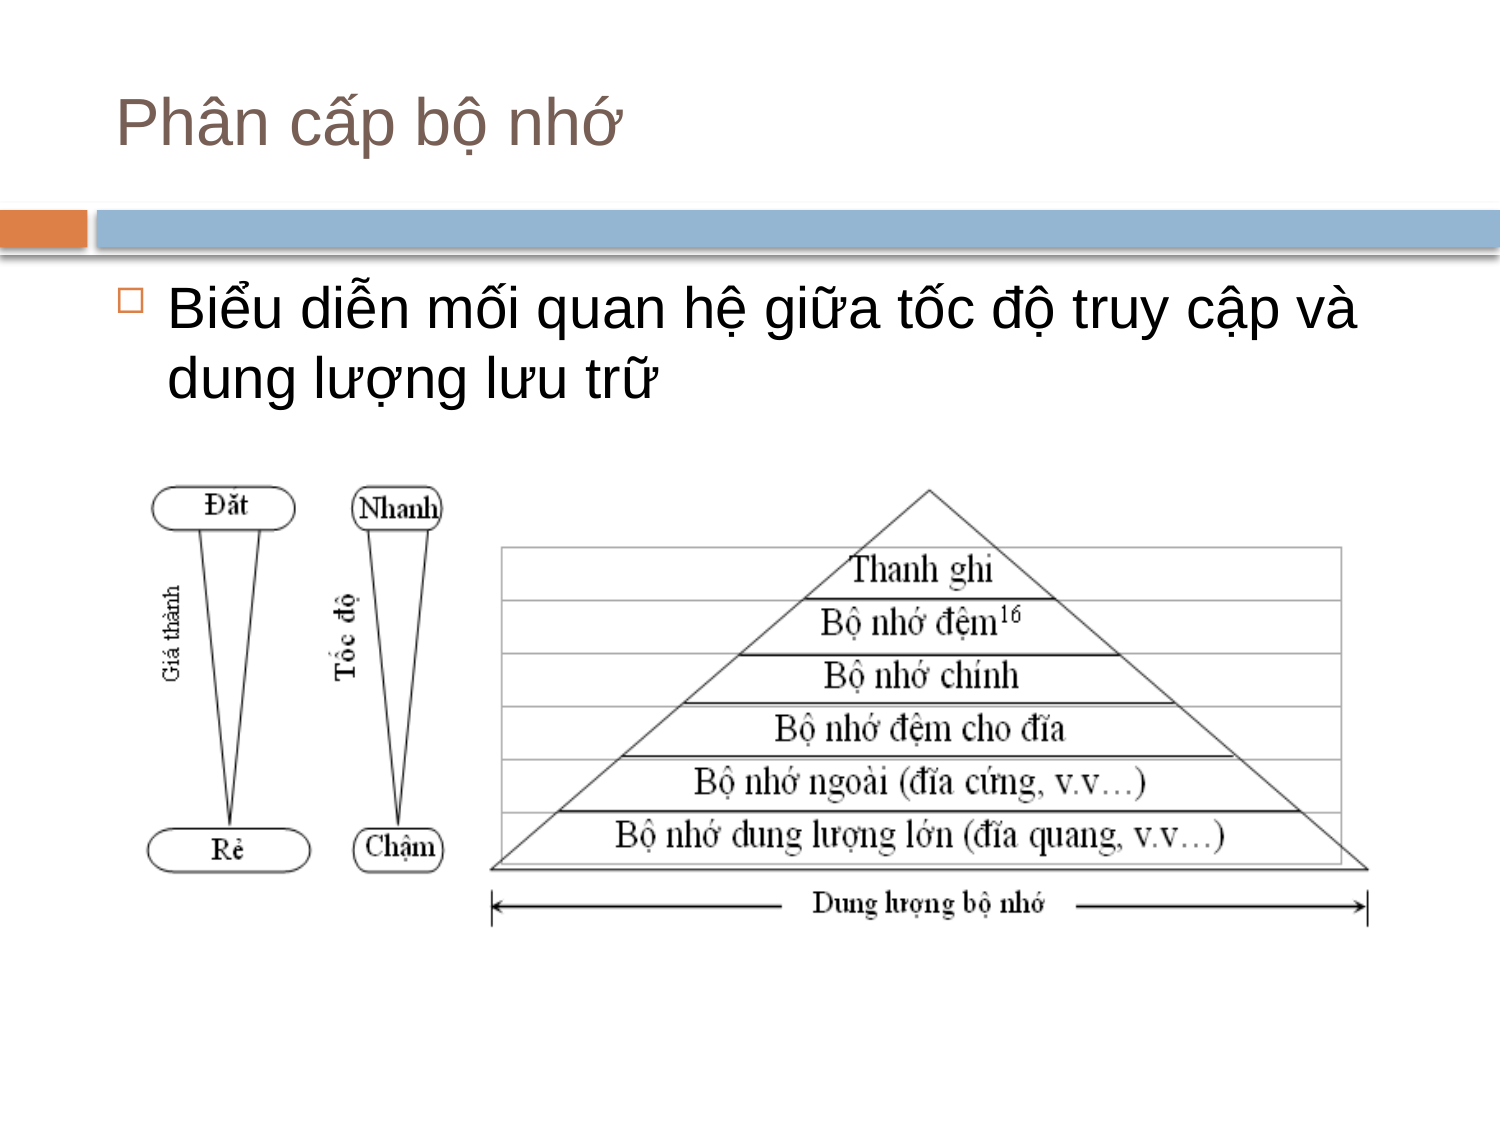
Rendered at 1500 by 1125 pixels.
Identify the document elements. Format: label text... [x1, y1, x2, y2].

title Phân cấp bộ nhớ [100, 37, 1438, 200]
list Biểu diễn mối quan hệ giữa tốc độ truy cập và dung lượng lưu trữ [100, 262, 1438, 1000]
picture [124, 462, 1401, 976]
